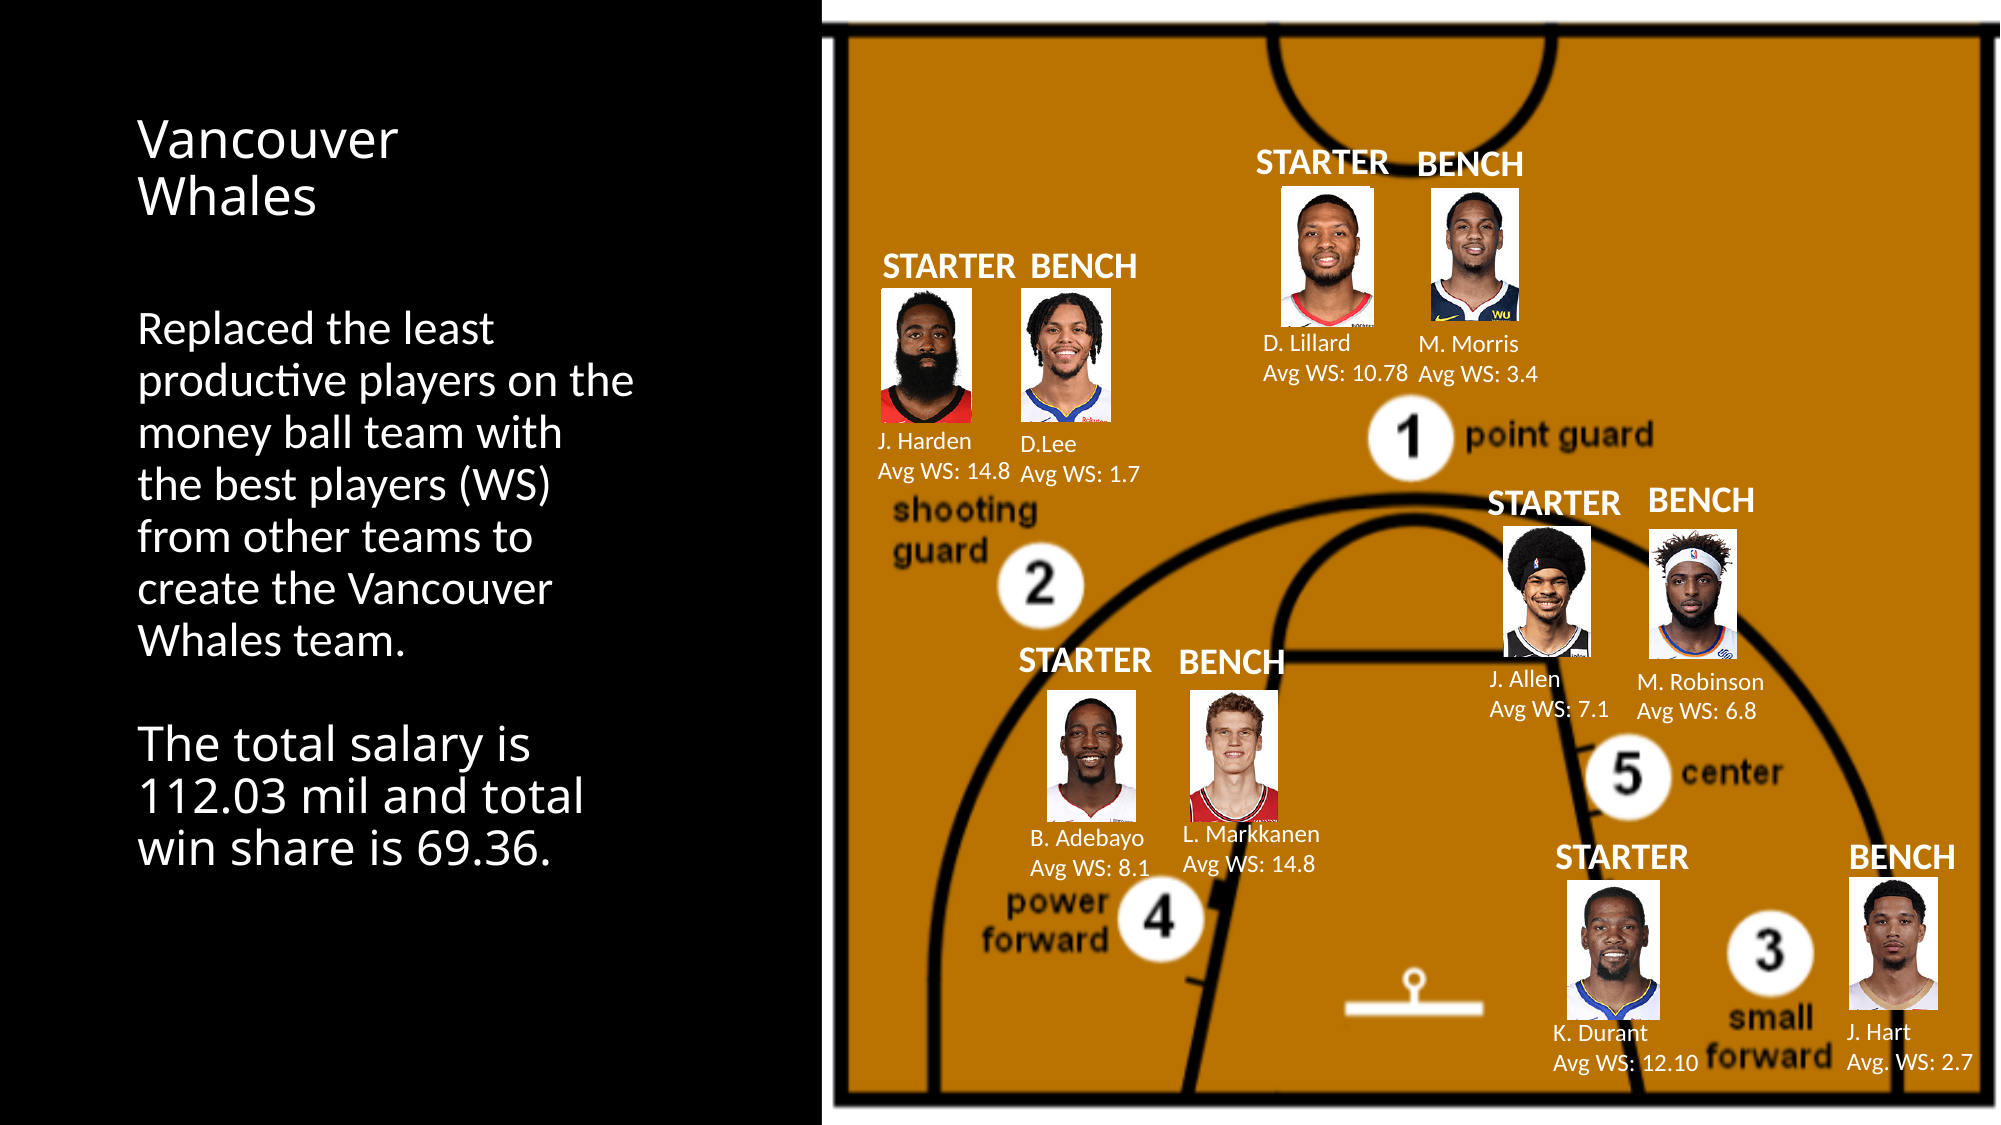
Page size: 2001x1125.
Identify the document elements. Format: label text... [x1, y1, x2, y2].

text_box Replaced the least productive players on the money ball team with the best players (WS) from other teams to create the Vancouver Whales team. The total salary is 112.03 mil and total win share is 69.36. [122, 288, 654, 1050]
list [1047, 690, 1136, 822]
text_box [0, 0, 821, 1125]
title Vancouver Whales [122, 104, 654, 284]
picture [821, 0, 2000, 1125]
